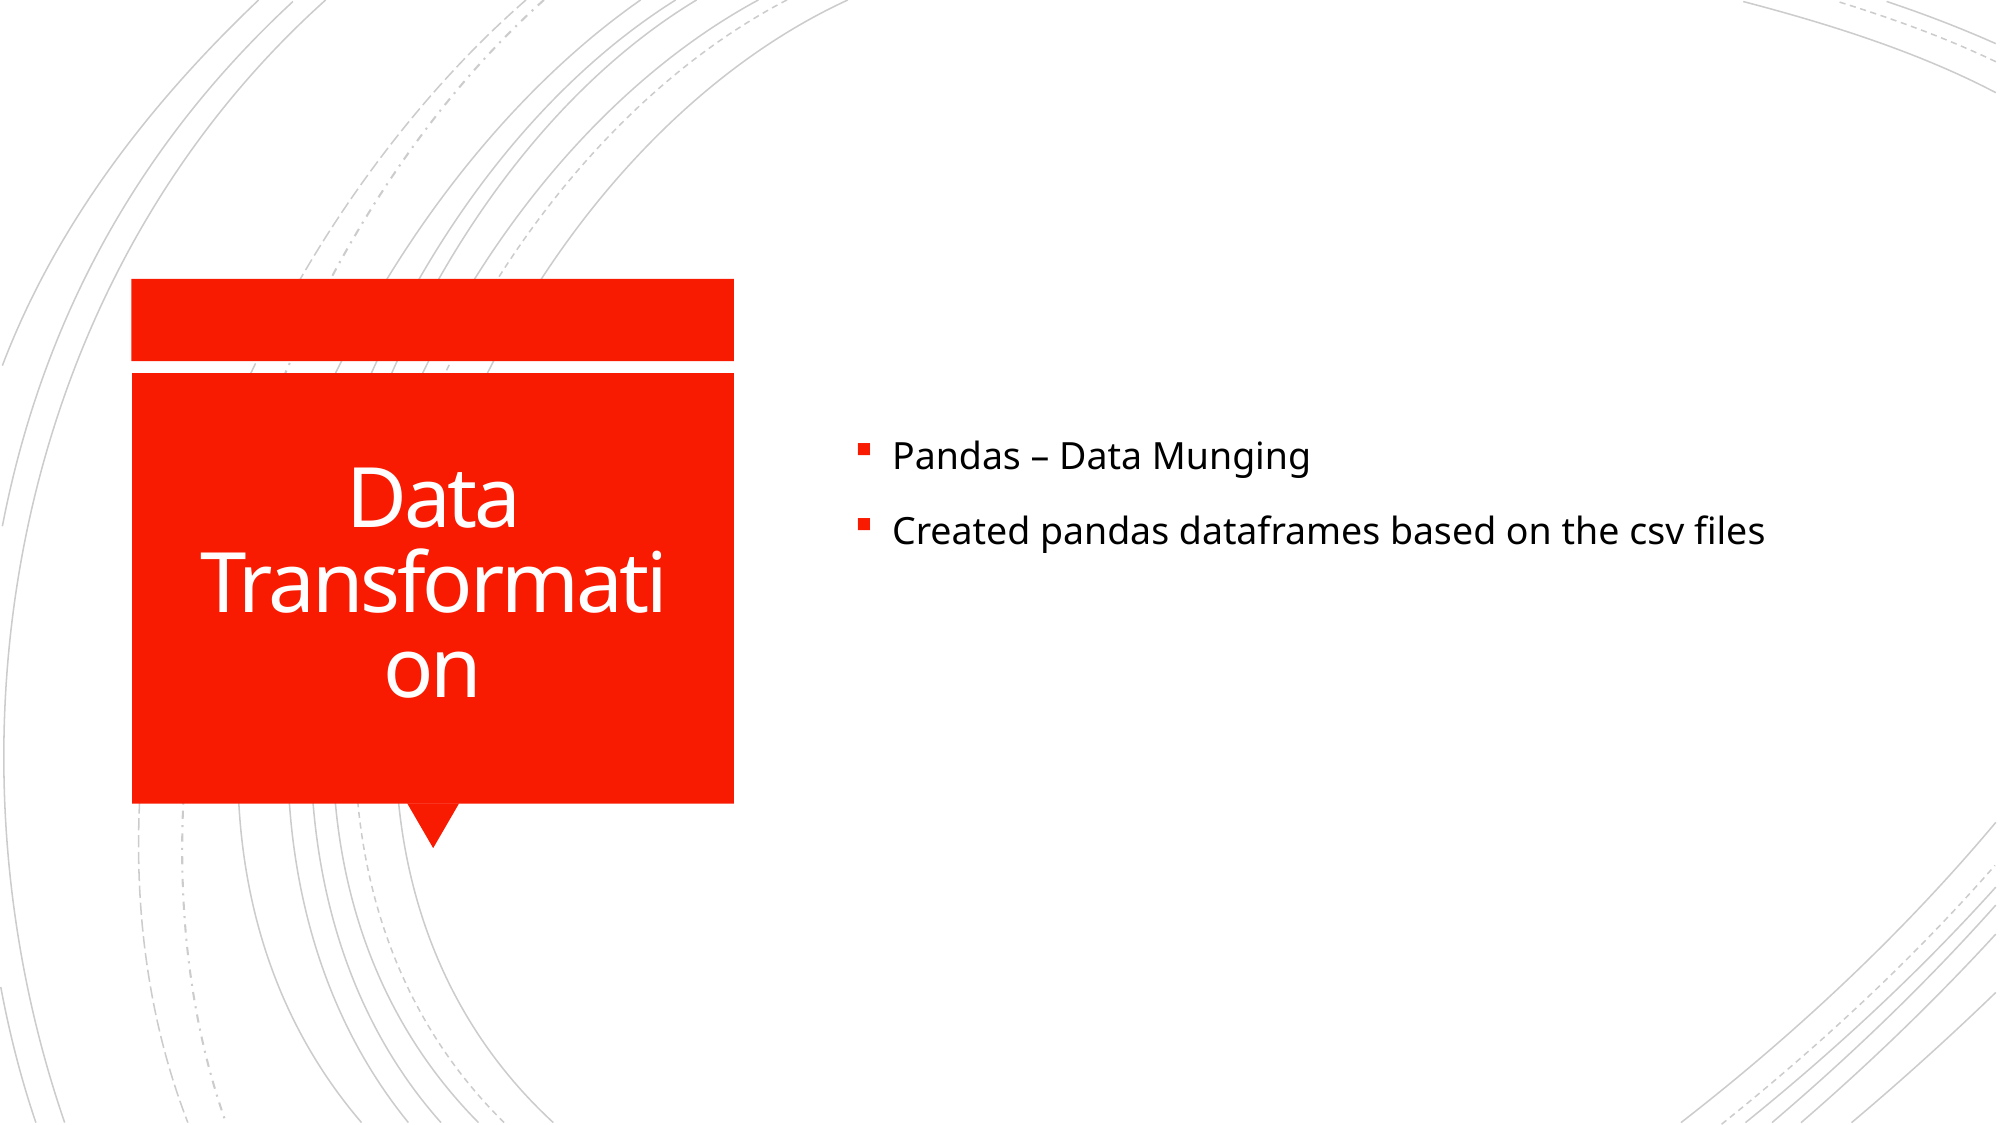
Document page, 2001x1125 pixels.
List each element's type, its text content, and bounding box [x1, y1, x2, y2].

title Data Transformation [145, 385, 720, 789]
list Pandas – Data Munging Created pandas dataframes based on the csv files [839, 131, 1871, 993]
